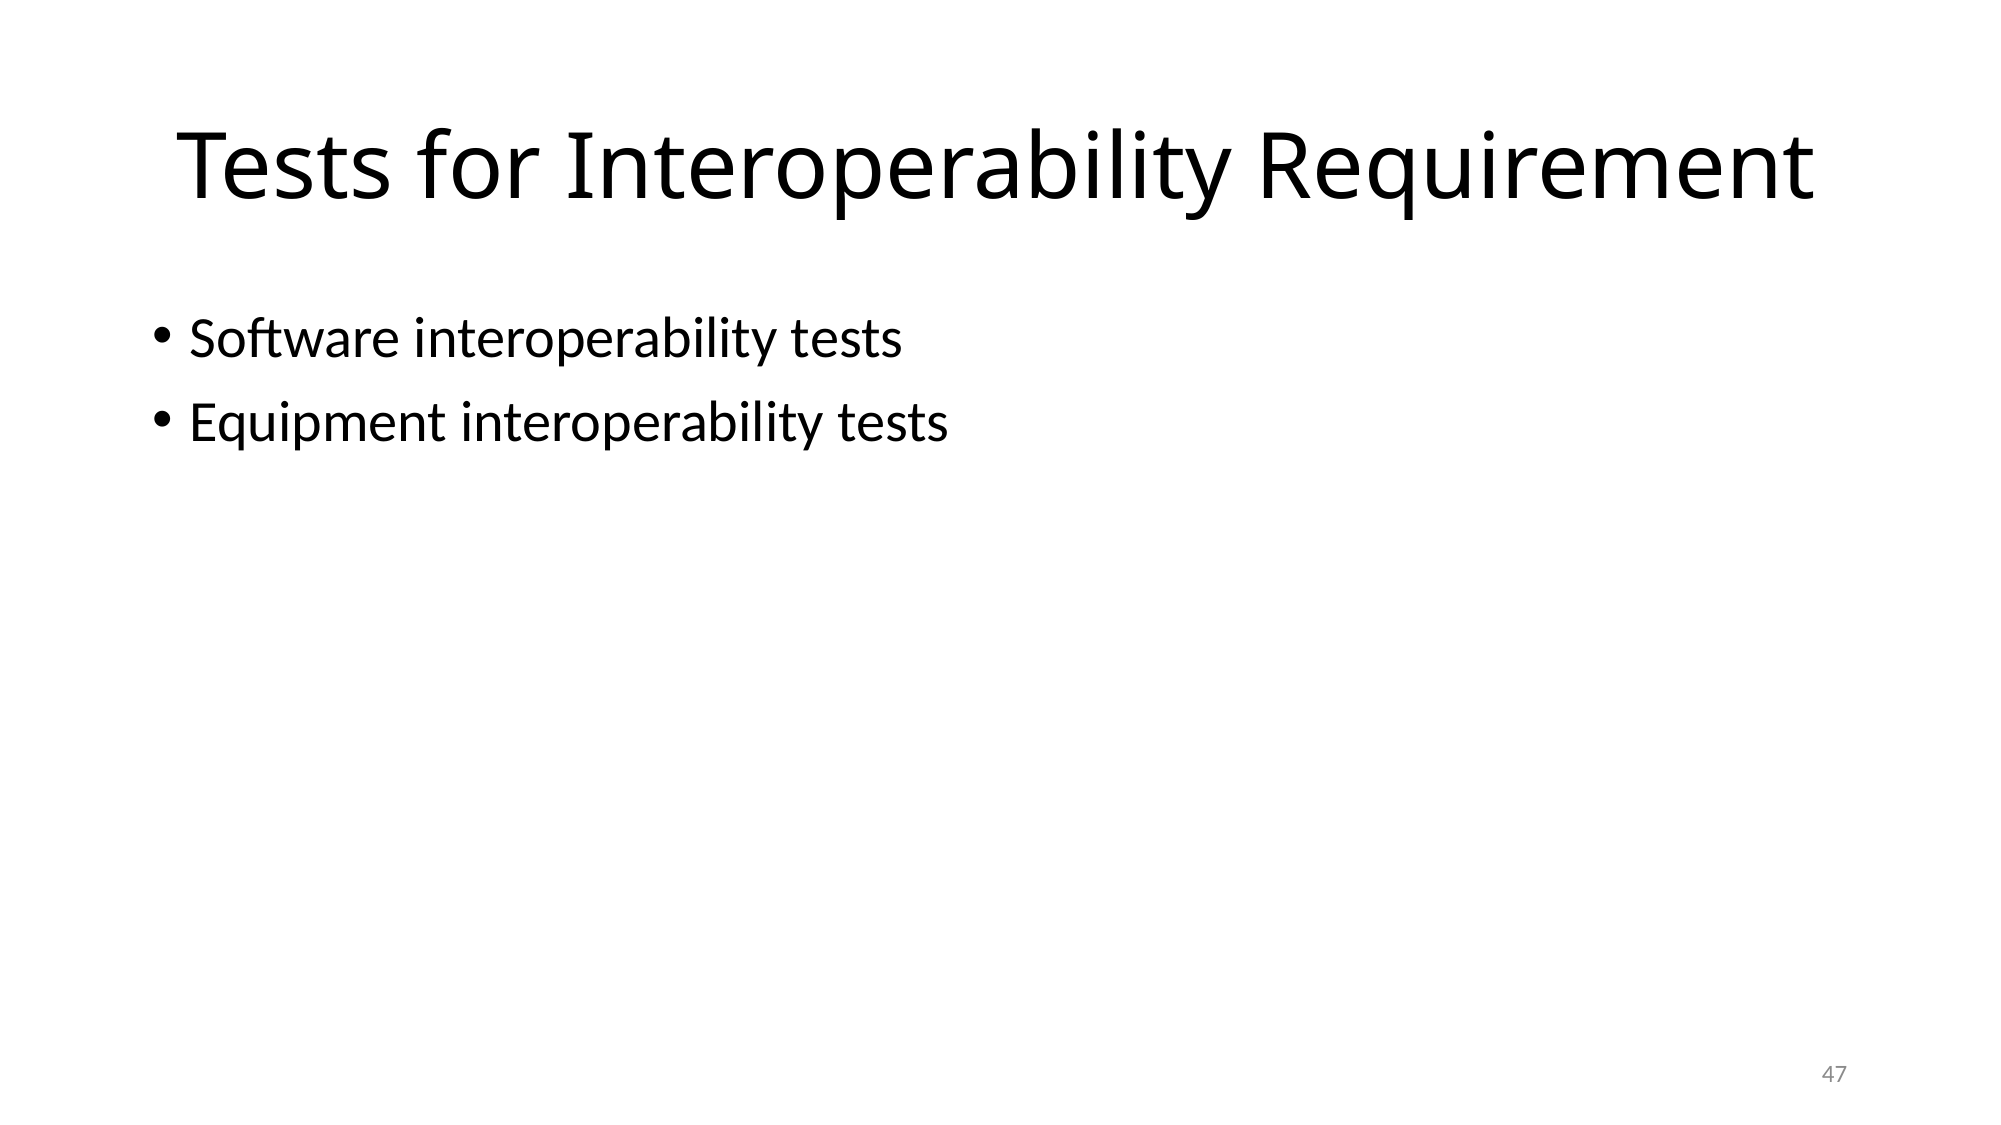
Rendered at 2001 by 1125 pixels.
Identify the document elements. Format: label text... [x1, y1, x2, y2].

list Software interoperability tests Equipment interoperability tests [137, 299, 1863, 1014]
slide_number 47 [1412, 1042, 1863, 1103]
title Tests for Interoperability Requirement [137, 59, 1863, 278]
